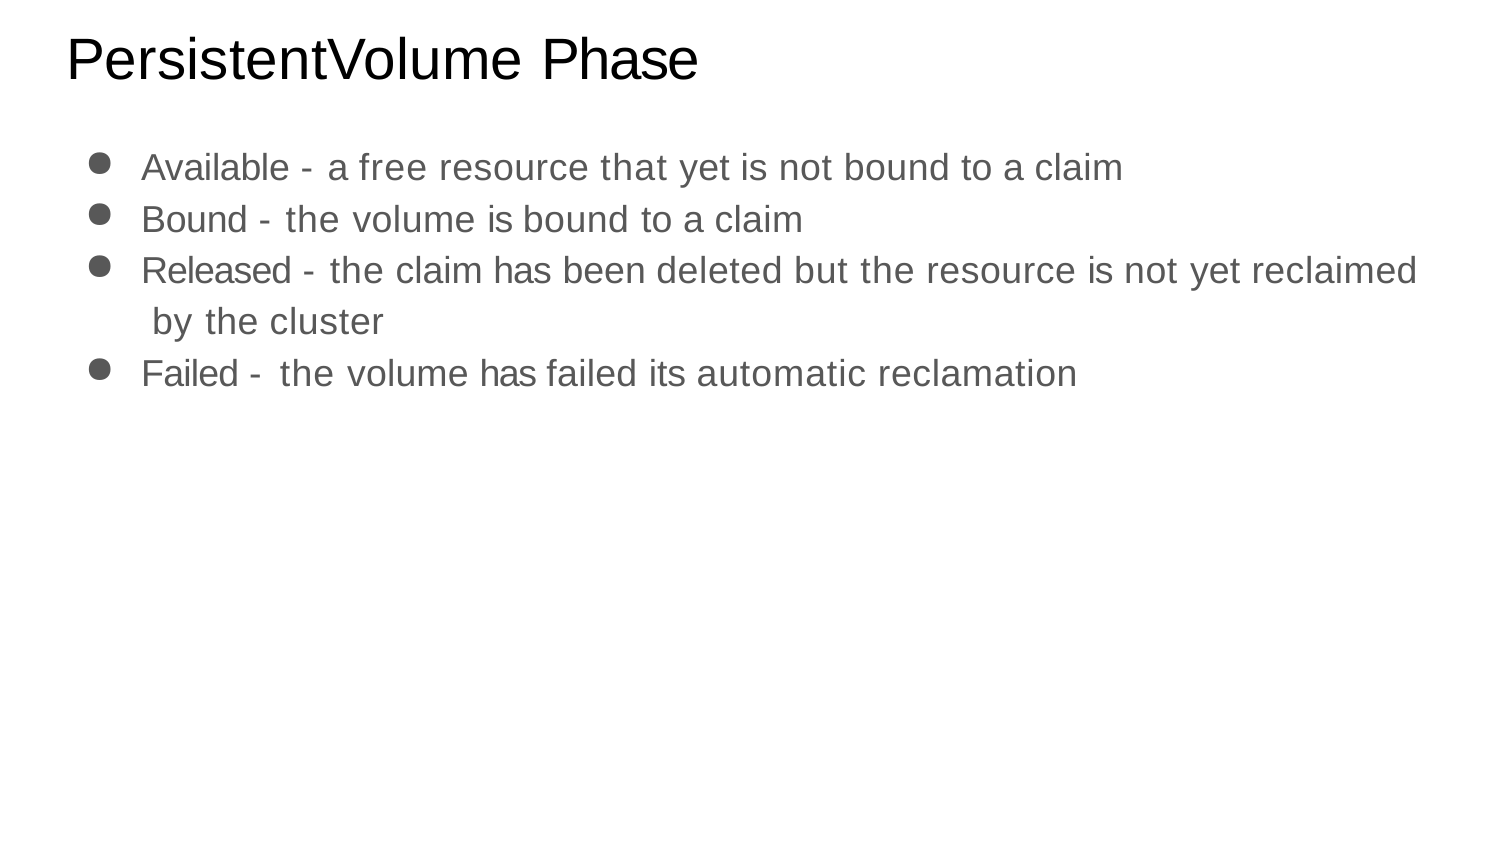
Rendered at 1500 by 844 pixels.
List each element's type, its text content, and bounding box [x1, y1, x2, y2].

title PersistentVolume Phase [64, 19, 705, 163]
text_box Available - a free resource that yet is not bound to a claim Bound - the volume is bound to a claim Released - the claim has been deleted but the resource is not yet reclaimed by the cluster Failed - the volume has failed its automatic reclamation [82, 133, 1426, 394]
